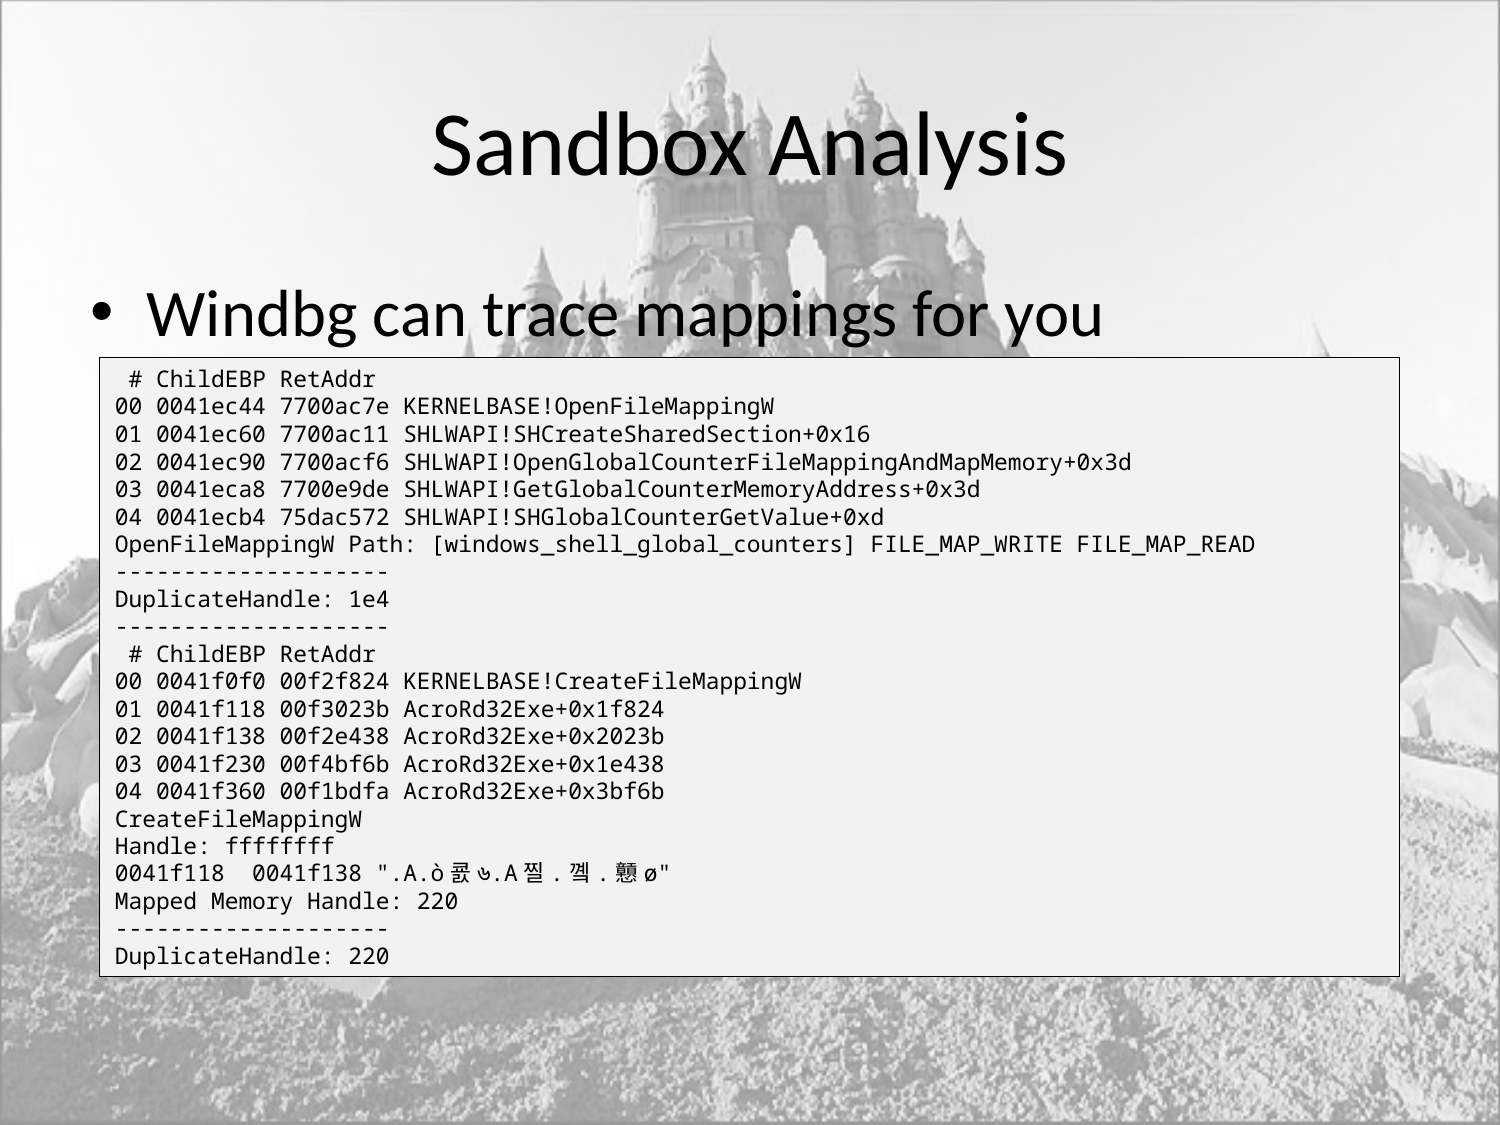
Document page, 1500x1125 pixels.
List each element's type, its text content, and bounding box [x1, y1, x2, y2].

title Sandbox Analysis [75, 45, 1425, 233]
title Future Potential [0, 0, 1500, 1125]
text_box # ChildEBP RetAddr 00 0041ec44 7700ac7e KERNELBASE!OpenFileMappingW 01 0041ec60 7700ac11 SHLWAPI!SHCreateSharedSection+0x16 02 0041ec90 7700acf6 SHLWAPI!OpenGlobalCounterFileMappingAndMapMemory+0x3d 03 0041eca8 7700e9de SHLWAPI!GetGlobalCounterMemoryAddress+0x3d 04 0041ecb4 75dac572 SHLWAPI!SHGlobalCounterGetValue+0xd OpenFileMappingW Path: [windows_shell_global_counters] FILE_MAP_WRITE FILE_MAP_READ -------------------- DuplicateHandle: 1e4 -------------------- # ChildEBP RetAddr 00 0041f0f0 00f2f824 KERNELBASE!CreateFileMappingW 01 0041f118 00f3023b AcroRd32Exe+0x1f824 02 0041f138 00f2e438 AcroRd32Exe+0x2023b 03 0041f230 00f4bf6b AcroRd32Exe+0x1e438 04 0041f360 00f1bdfa AcroRd32Exe+0x3bf6b CreateFileMappingW Handle: ffffffff 0041f118 0041f138 ".A.ò쿐৬.A찔.꼨.戅ø" Mapped Memory Handle: 220 -------------------- DuplicateHandle: 220 [99, 357, 1400, 977]
list Windbg can trace mappings for you [75, 262, 1425, 1005]
